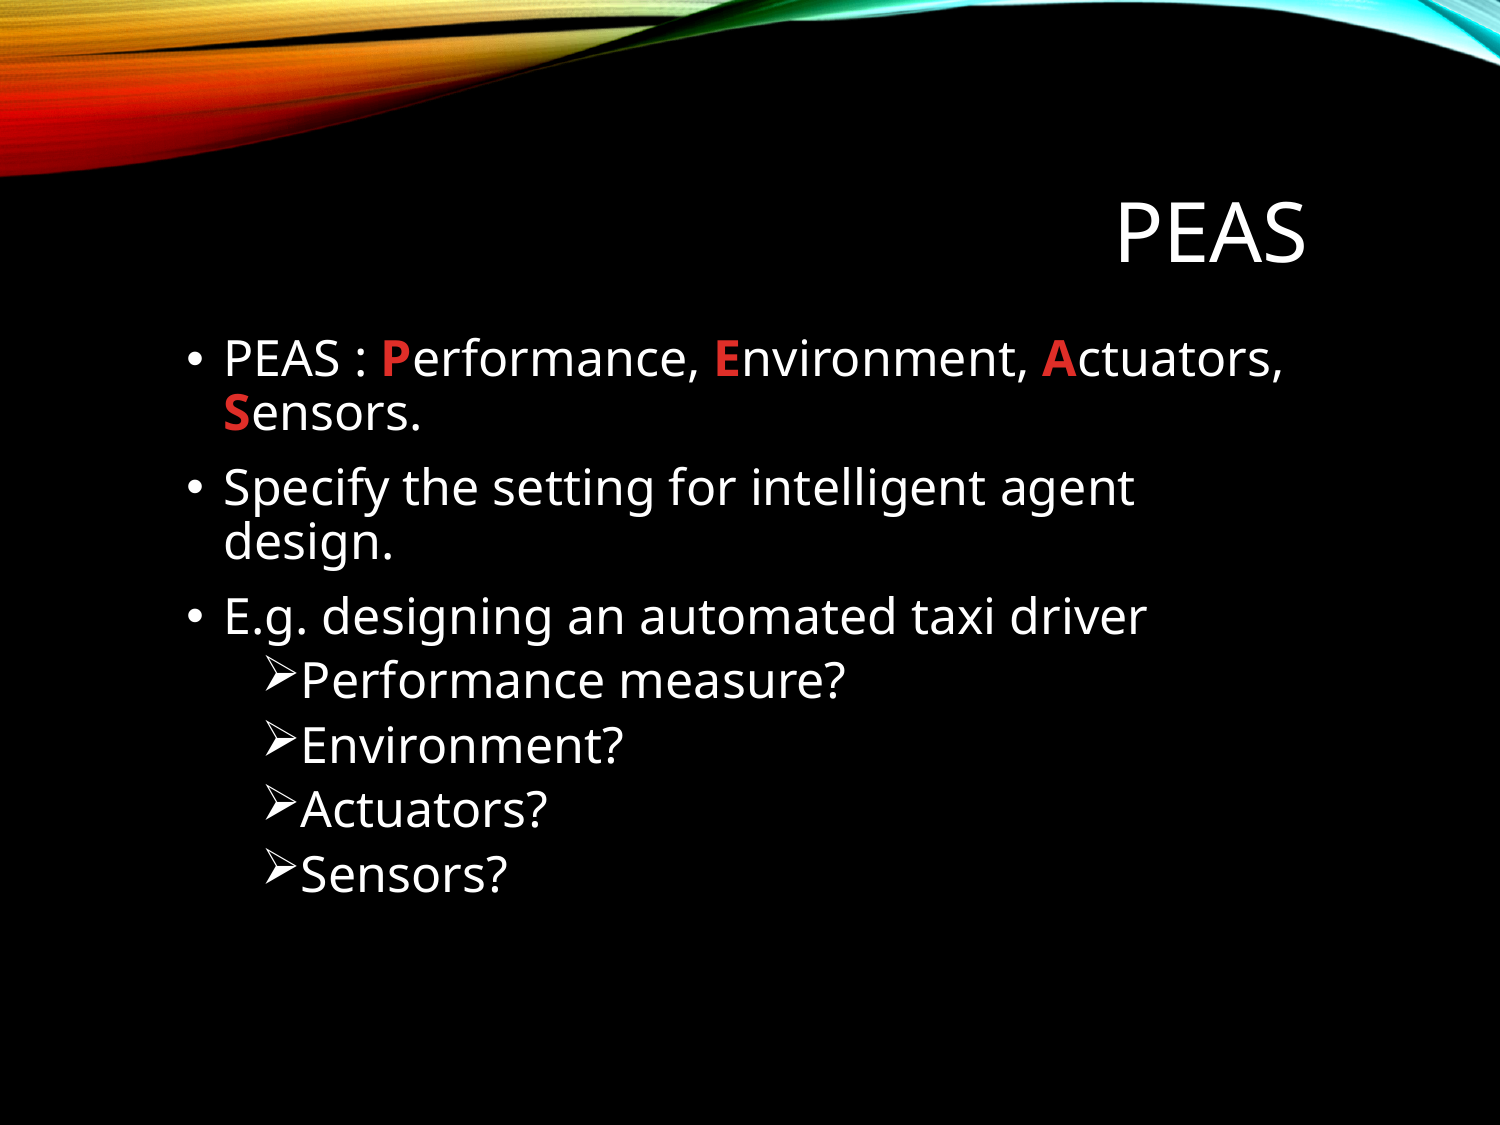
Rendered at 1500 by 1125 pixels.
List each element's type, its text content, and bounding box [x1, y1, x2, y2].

title PEAS [171, 168, 1324, 303]
list PEAS : Performance, Environment, Actuators, Sensors. Specify the setting for intelligent agent design. E.g. designing an automated taxi driver Performance measure? Environment? Actuators? Sensors? [171, 326, 1324, 1012]
picture [0, 0, 1500, 178]
